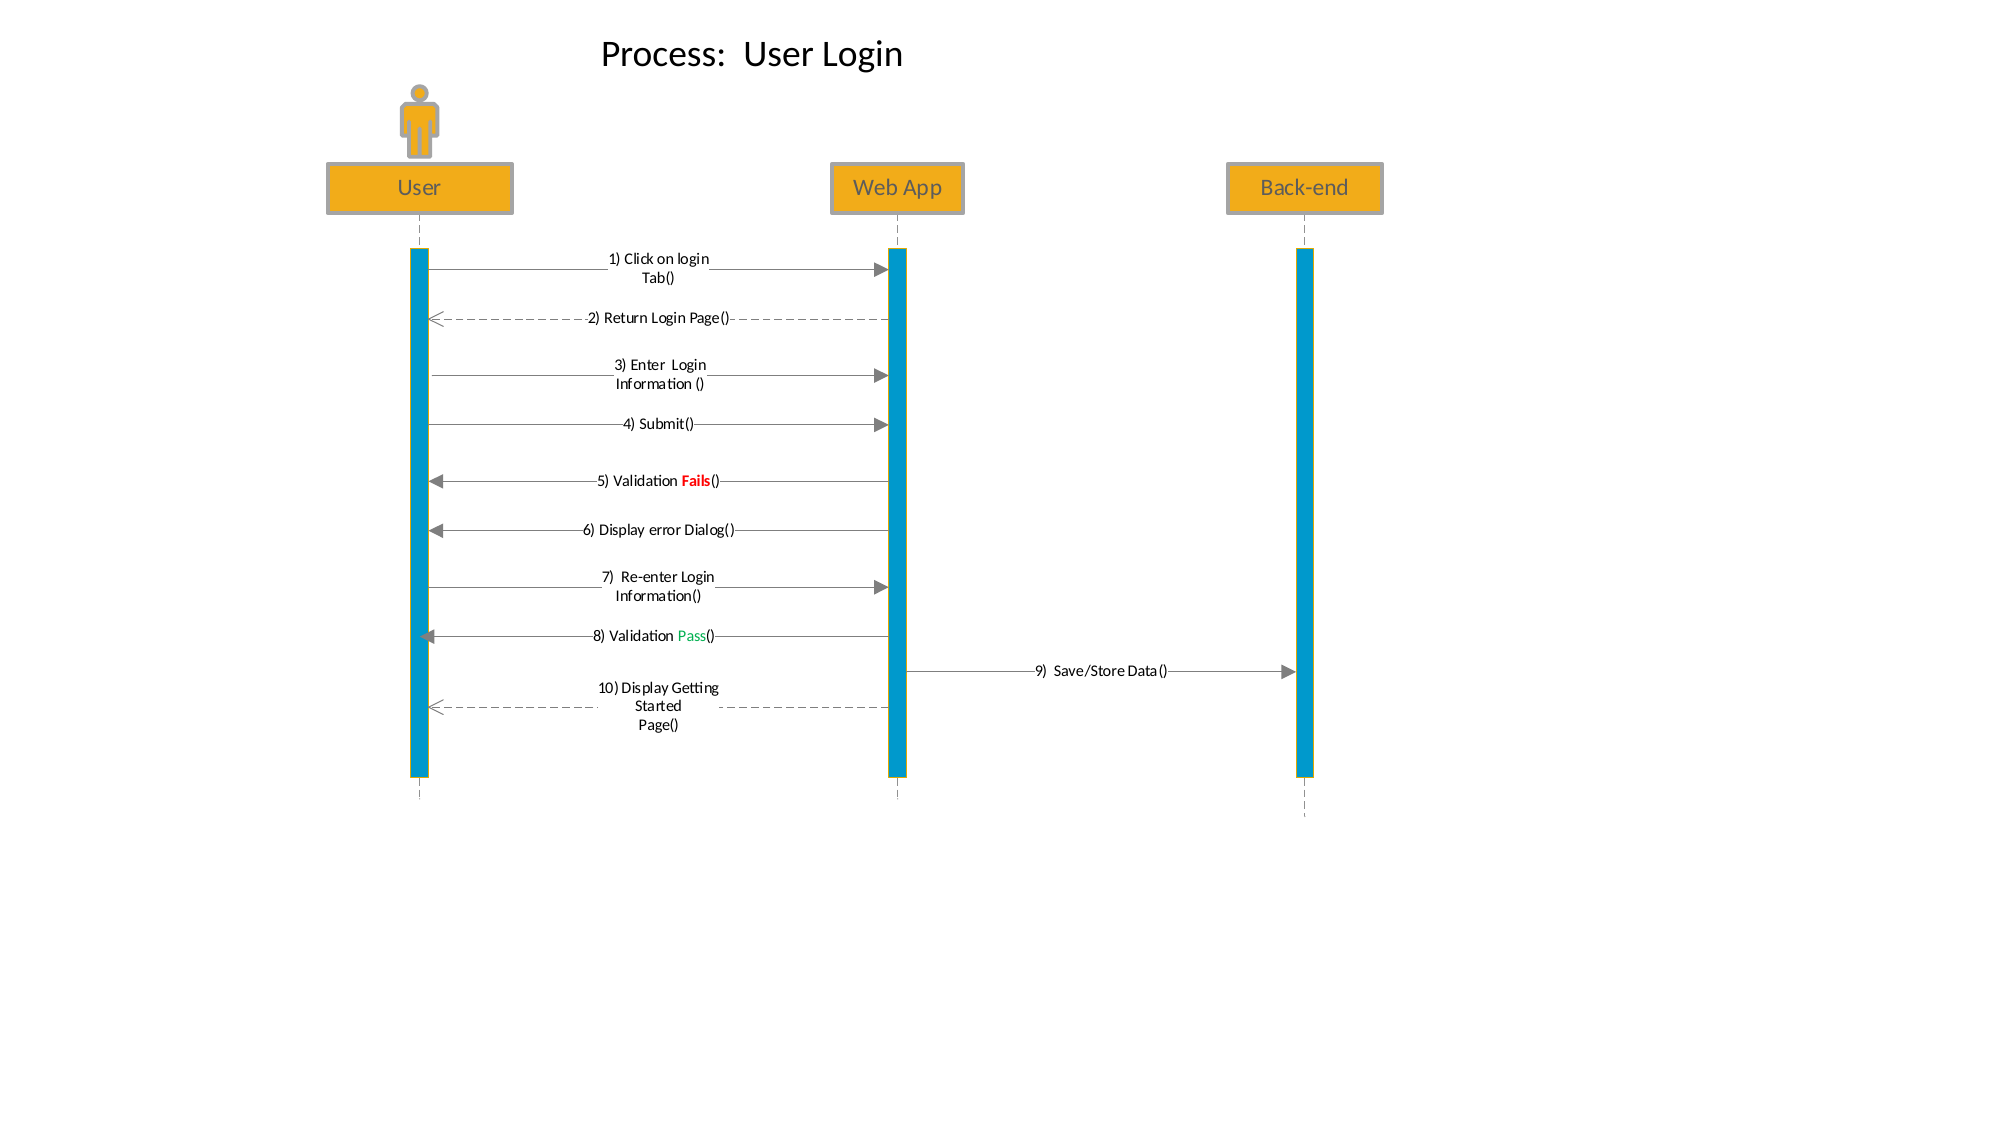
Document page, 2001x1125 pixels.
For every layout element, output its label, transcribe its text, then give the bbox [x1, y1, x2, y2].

picture [323, 81, 1385, 818]
text_box Process: User Login [586, 21, 1414, 82]
